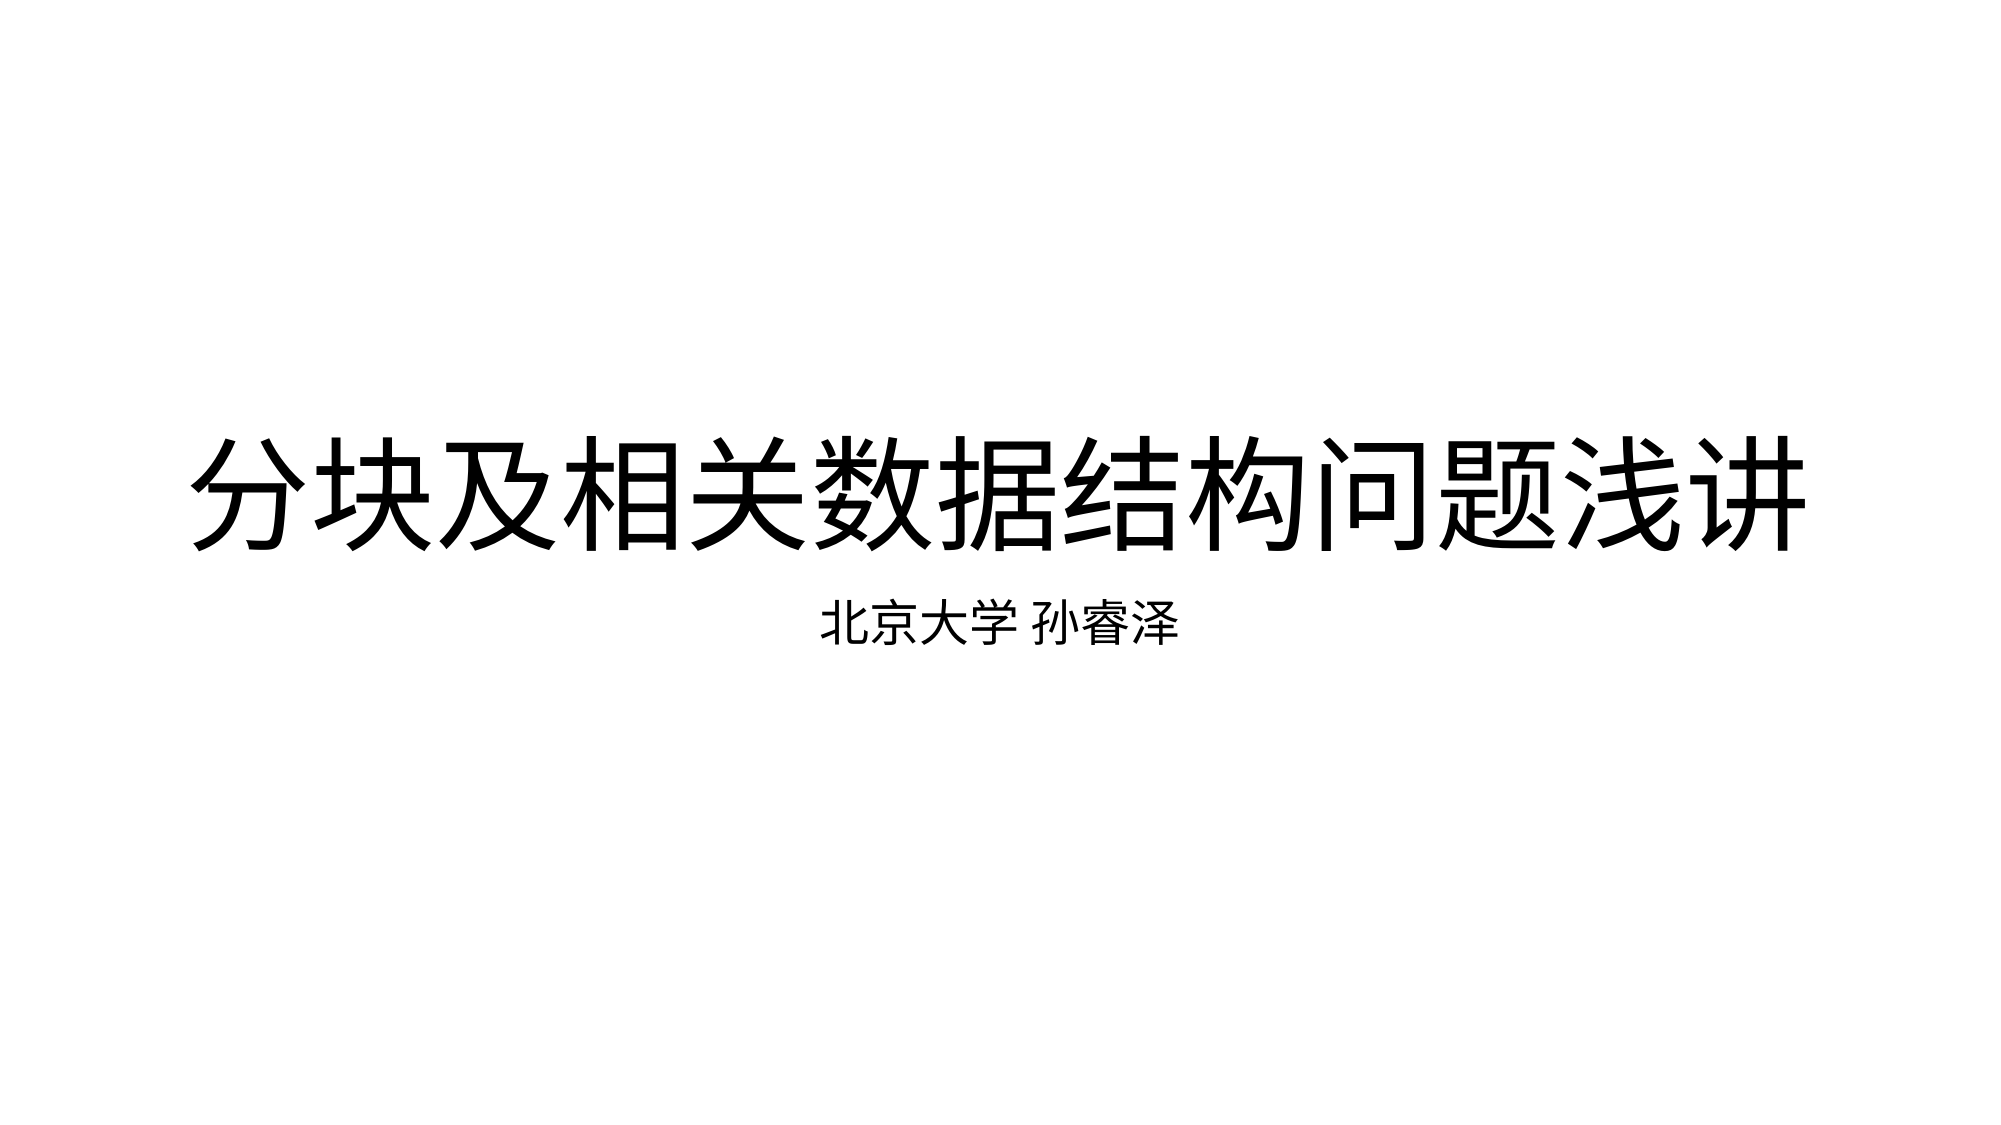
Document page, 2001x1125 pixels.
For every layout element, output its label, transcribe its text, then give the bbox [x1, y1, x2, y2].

title 分块及相关数据结构问题浅讲 [65, 184, 1931, 576]
subtitle 北京大学 孙睿泽 [249, 590, 1750, 863]
